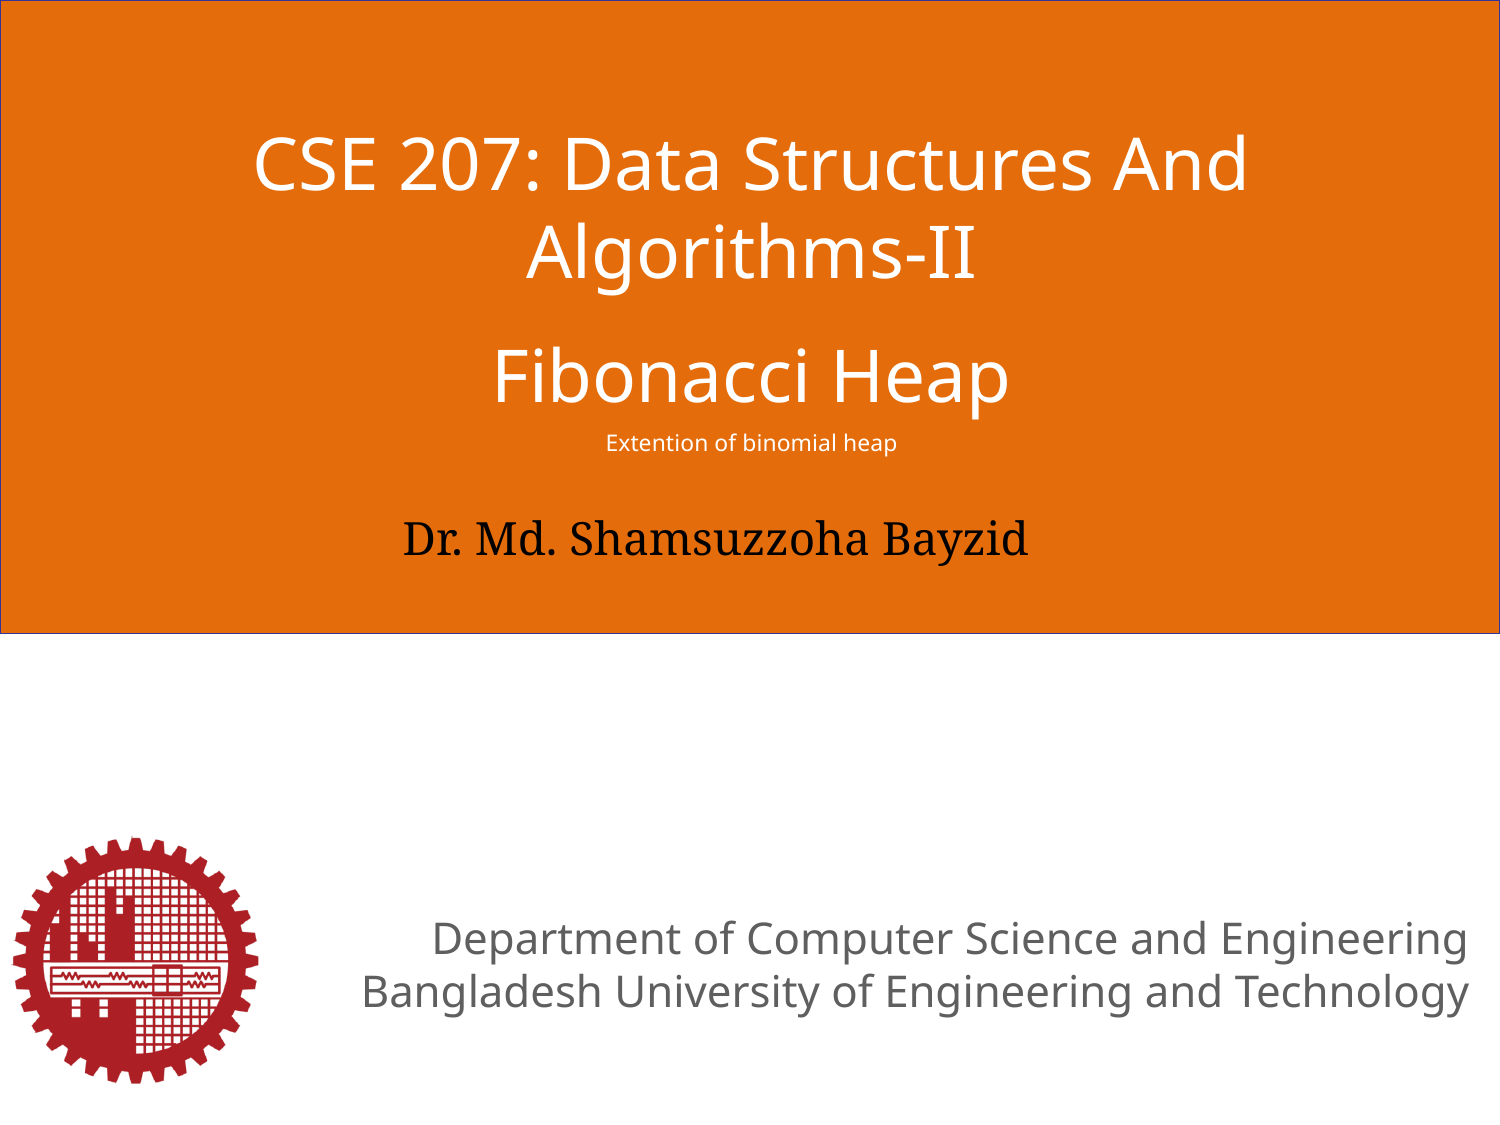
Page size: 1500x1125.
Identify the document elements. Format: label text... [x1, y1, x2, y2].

text_box Department of Computer Science and Engineering Bangladesh University of Engineering and Technology [265, 911, 1485, 1065]
text_box CSE 207: Data Structures And Algorithms-II Fibonacci Heap Extention of binomial heap [29, 110, 1475, 464]
picture [10, 833, 261, 1085]
text_box Dr. Md. Shamsuzzoha Bayzid [135, 502, 1297, 572]
text_box [0, 0, 1500, 634]
